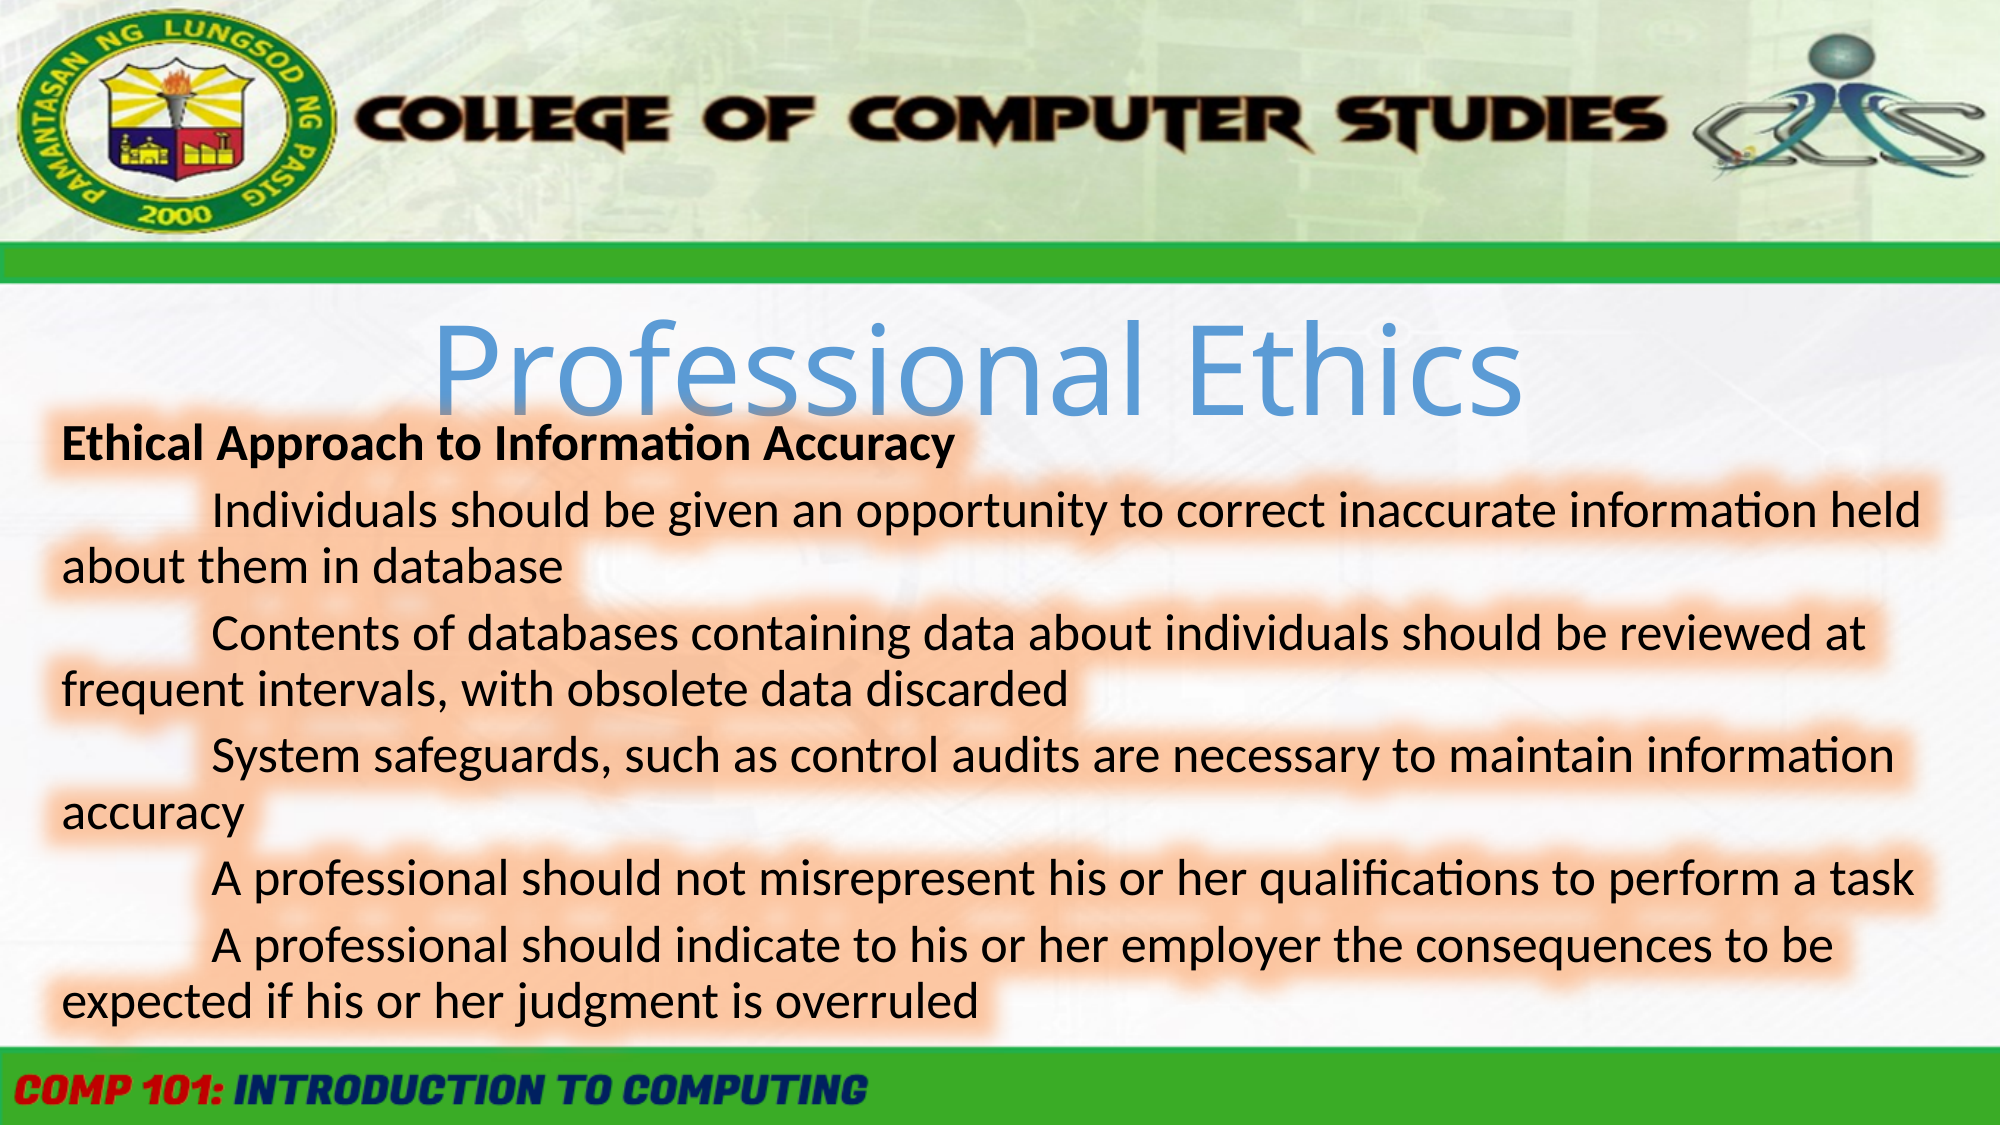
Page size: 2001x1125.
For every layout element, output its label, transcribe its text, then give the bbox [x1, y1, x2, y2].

picture [0, 0, 2000, 1125]
text_box Professional Ethics [340, 281, 1616, 365]
text_box Ethical Approach to Information Accuracy Individuals should be given an opportunity to correct inaccurate information held about them in database Contents of databases containing data about individuals should be reviewed at frequent intervals, with obsolete data discarded System safeguards, such as control audits are necessary to maintain information accuracy A professional should not misrepresent his or her qualifications to perform a task A professional should indicate to his or her employer the consequences to be expected if his or her judgment is overruled [46, 393, 1948, 1052]
